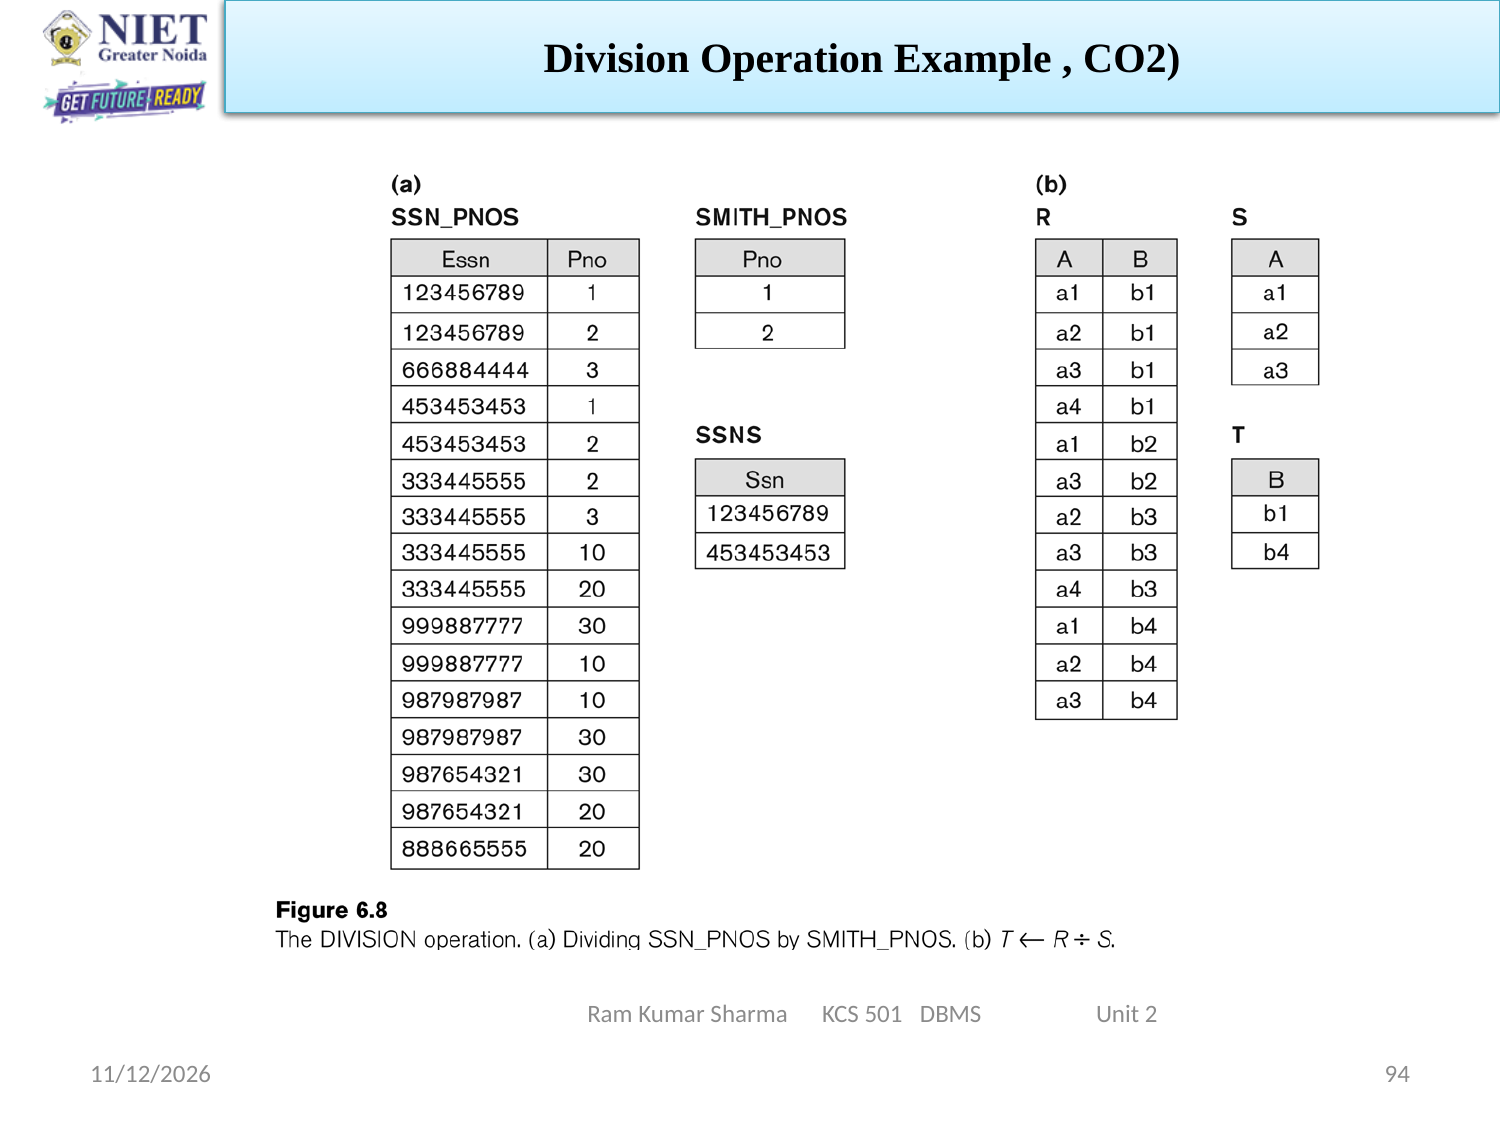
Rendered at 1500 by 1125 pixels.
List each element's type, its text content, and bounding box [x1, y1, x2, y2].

slide_number 94 [1074, 1042, 1425, 1103]
picture [271, 172, 1323, 951]
picture [5, 0, 244, 134]
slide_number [75, 1042, 425, 1103]
footer Ram Kumar Sharma KCS 501 DBMS Unit 2 [485, 982, 1261, 1043]
text_box Division Operation Example , CO2) [224, 0, 1500, 113]
